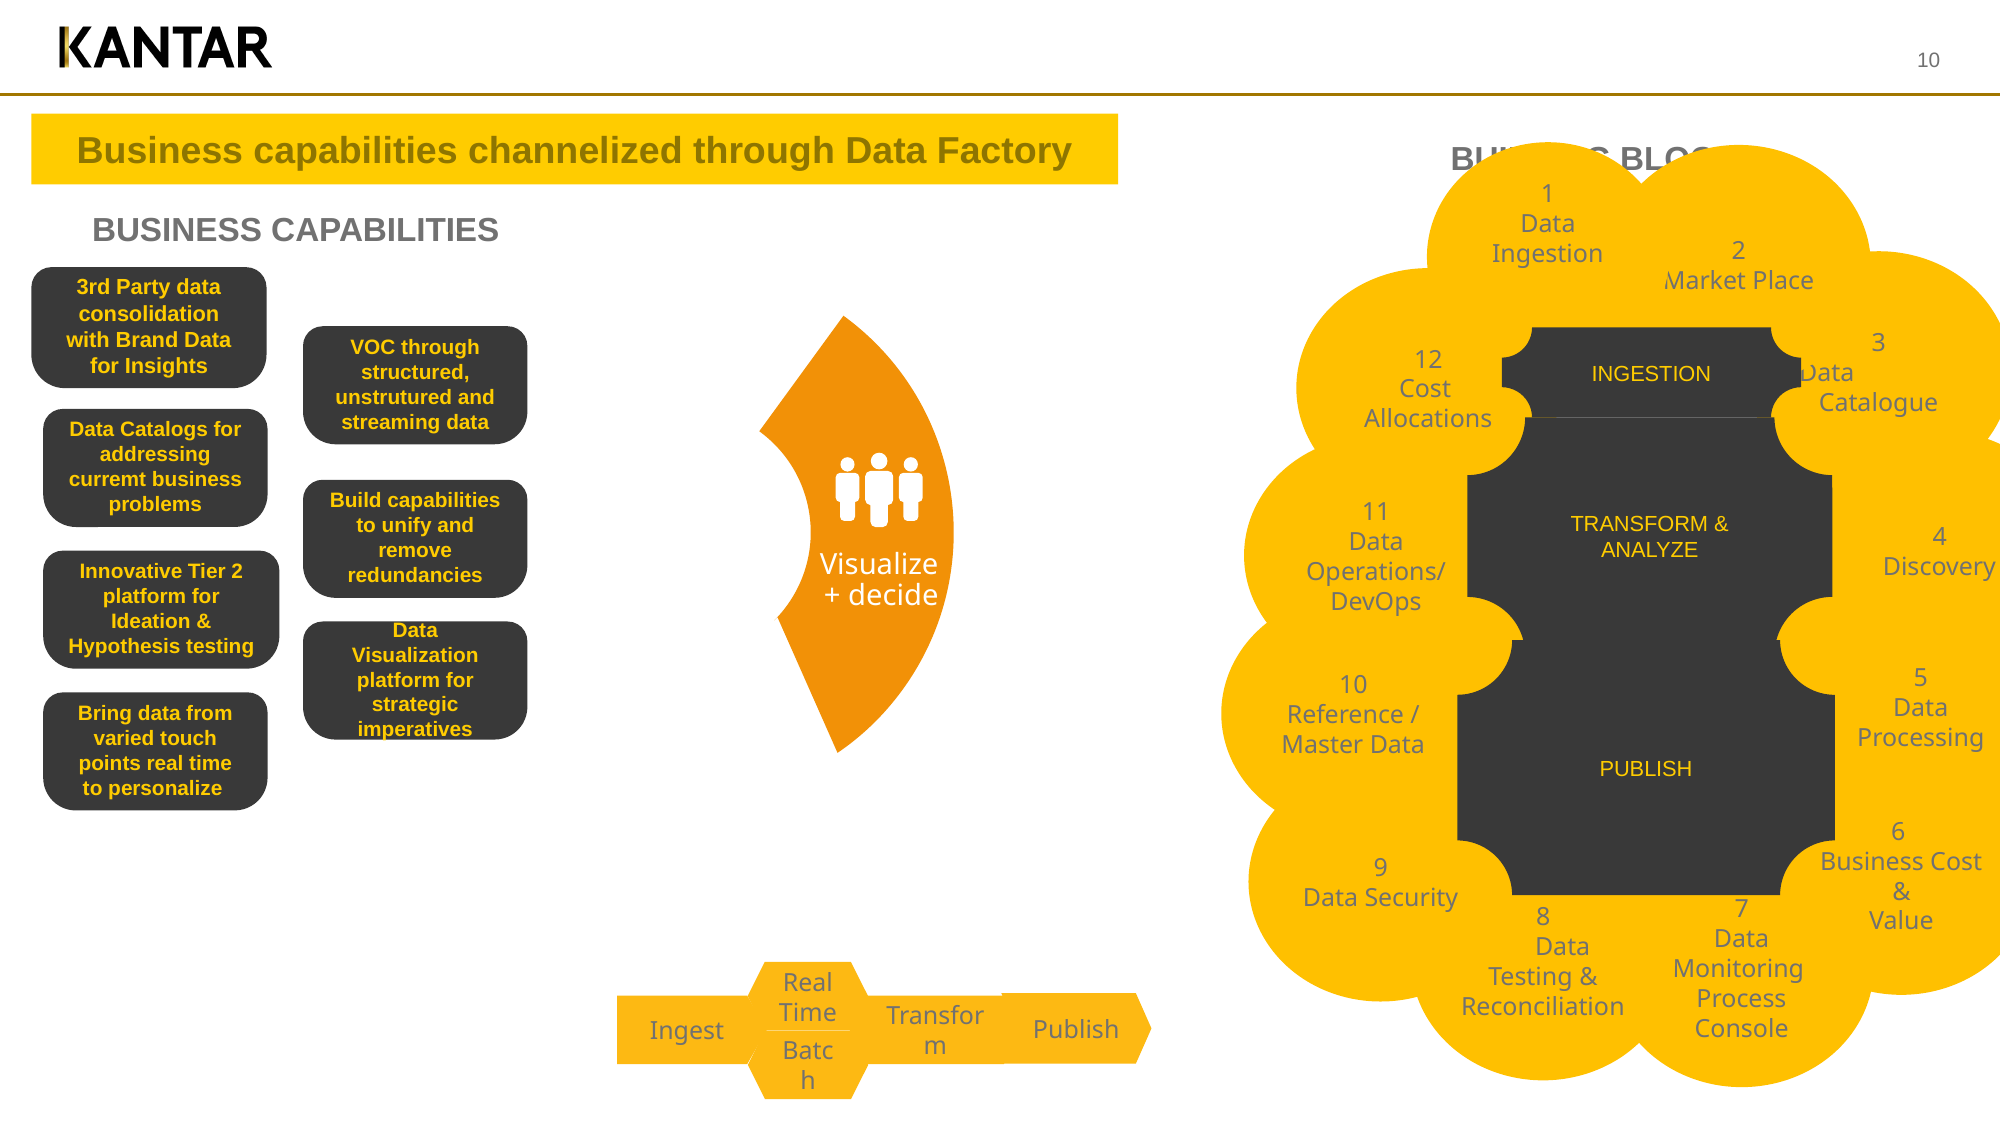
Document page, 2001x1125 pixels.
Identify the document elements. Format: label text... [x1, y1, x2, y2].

text_box Data Catalogs for addressing curremt business problems [42, 407, 269, 529]
slide_number 10 [1780, 43, 1941, 76]
text_box Build capabilities to unify and remove redundancies [301, 478, 529, 599]
text_box BUILDING BLOCKS [1450, 137, 1761, 142]
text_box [1221, 142, 2000, 1088]
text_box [712, 360, 981, 718]
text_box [617, 961, 1152, 1099]
text_box 3rd Party data consolidation with Brand Data for Insights [30, 265, 268, 390]
picture [56, 24, 276, 70]
text_box Bring data from varied touch points real time to personalize [42, 691, 269, 812]
text_box BUSINESS CAPABILITIES [92, 208, 501, 249]
text_box Innovative Tier 2 platform for Ideation & Hypothesis testing [42, 549, 281, 670]
text_box VOC through structured, unstrutured and streaming data [301, 325, 529, 446]
text_box Data Visualization platform for strategic imperatives [301, 620, 529, 741]
title Business capabilities channelized through Data Factory [30, 113, 1119, 185]
